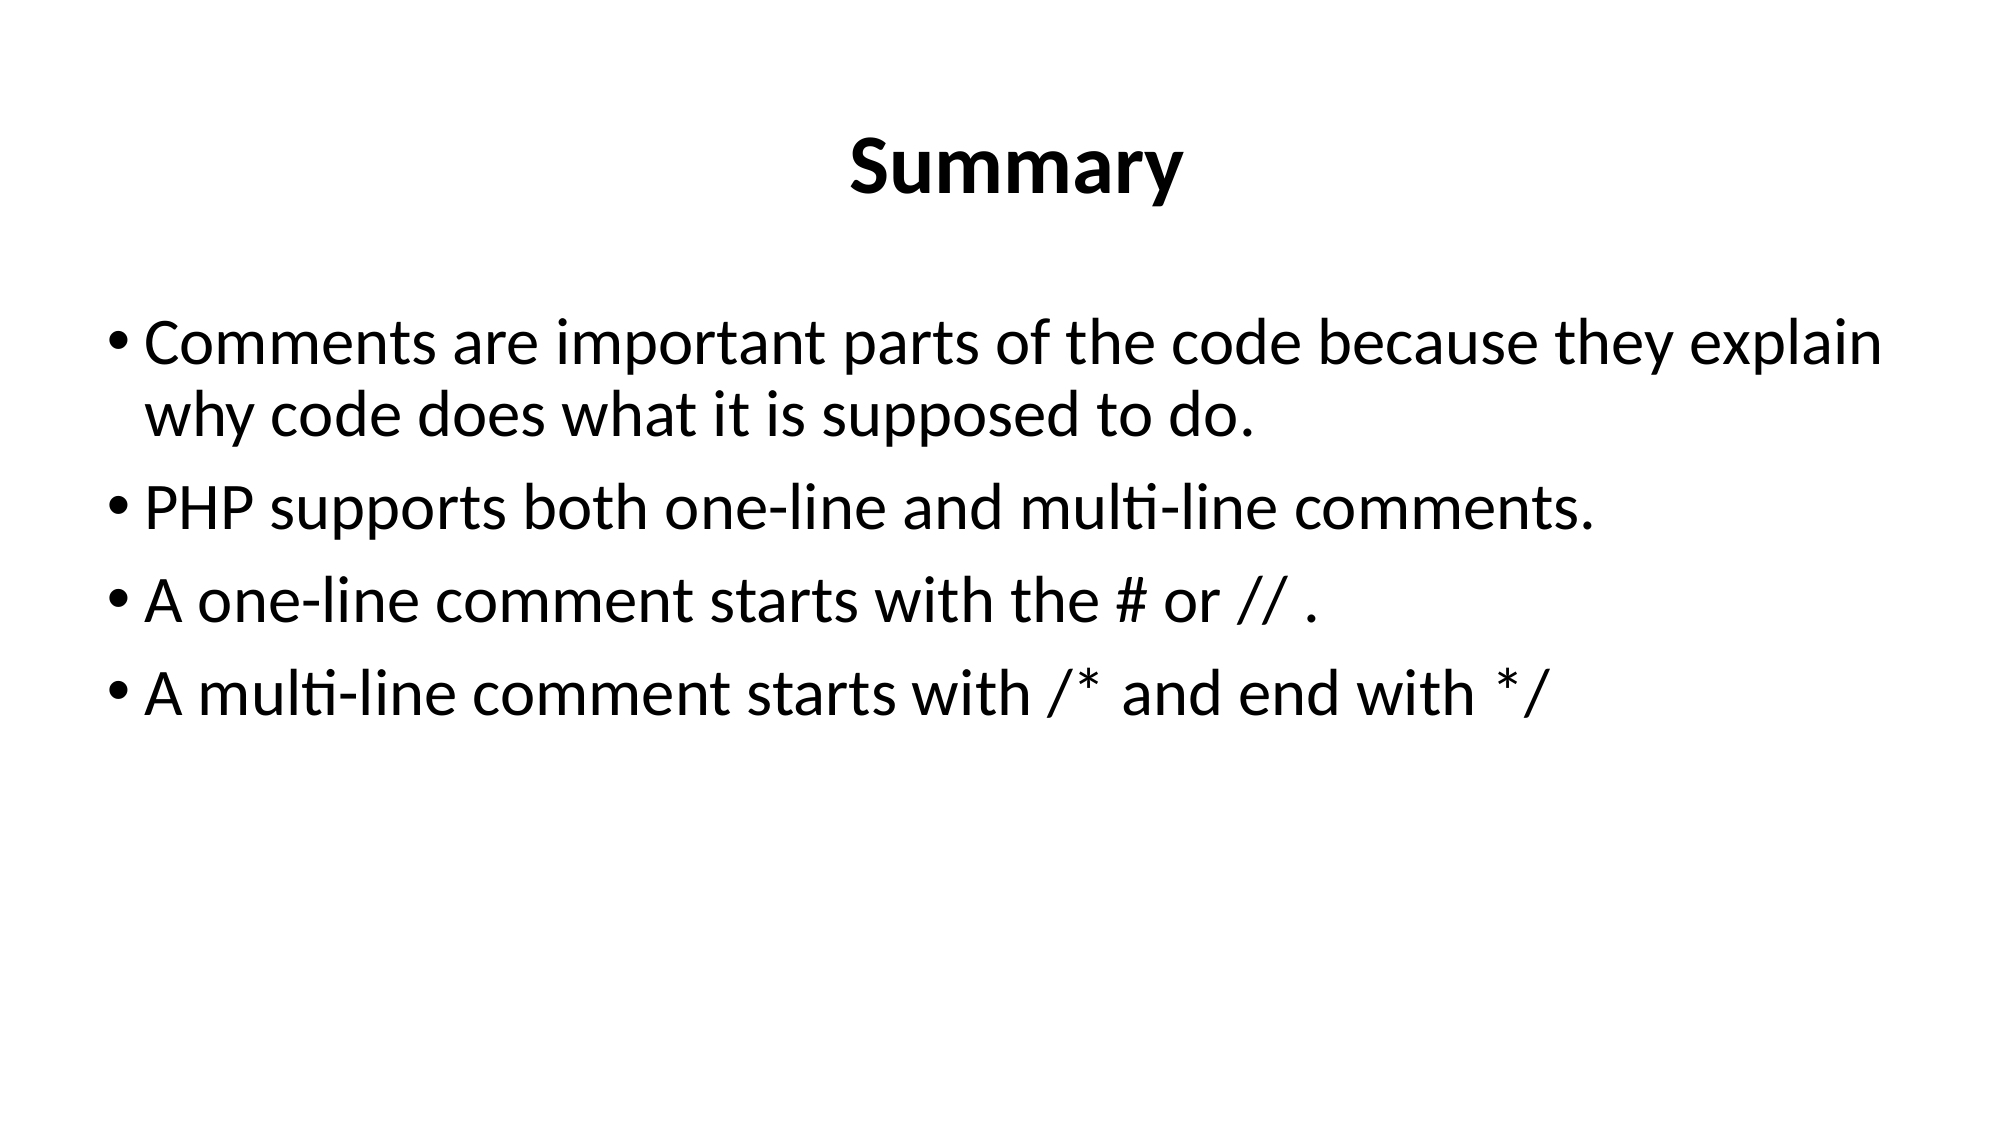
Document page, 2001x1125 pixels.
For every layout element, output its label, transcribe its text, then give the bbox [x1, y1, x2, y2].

title Summary [137, 59, 1863, 278]
list Comments are important parts of the code because they explain why code does what it is supposed to do. PHP supports both one-line and multi-line comments. A one-line comment starts with the # or // . A multi-line comment starts with /* and end with */ [91, 299, 1900, 1014]
